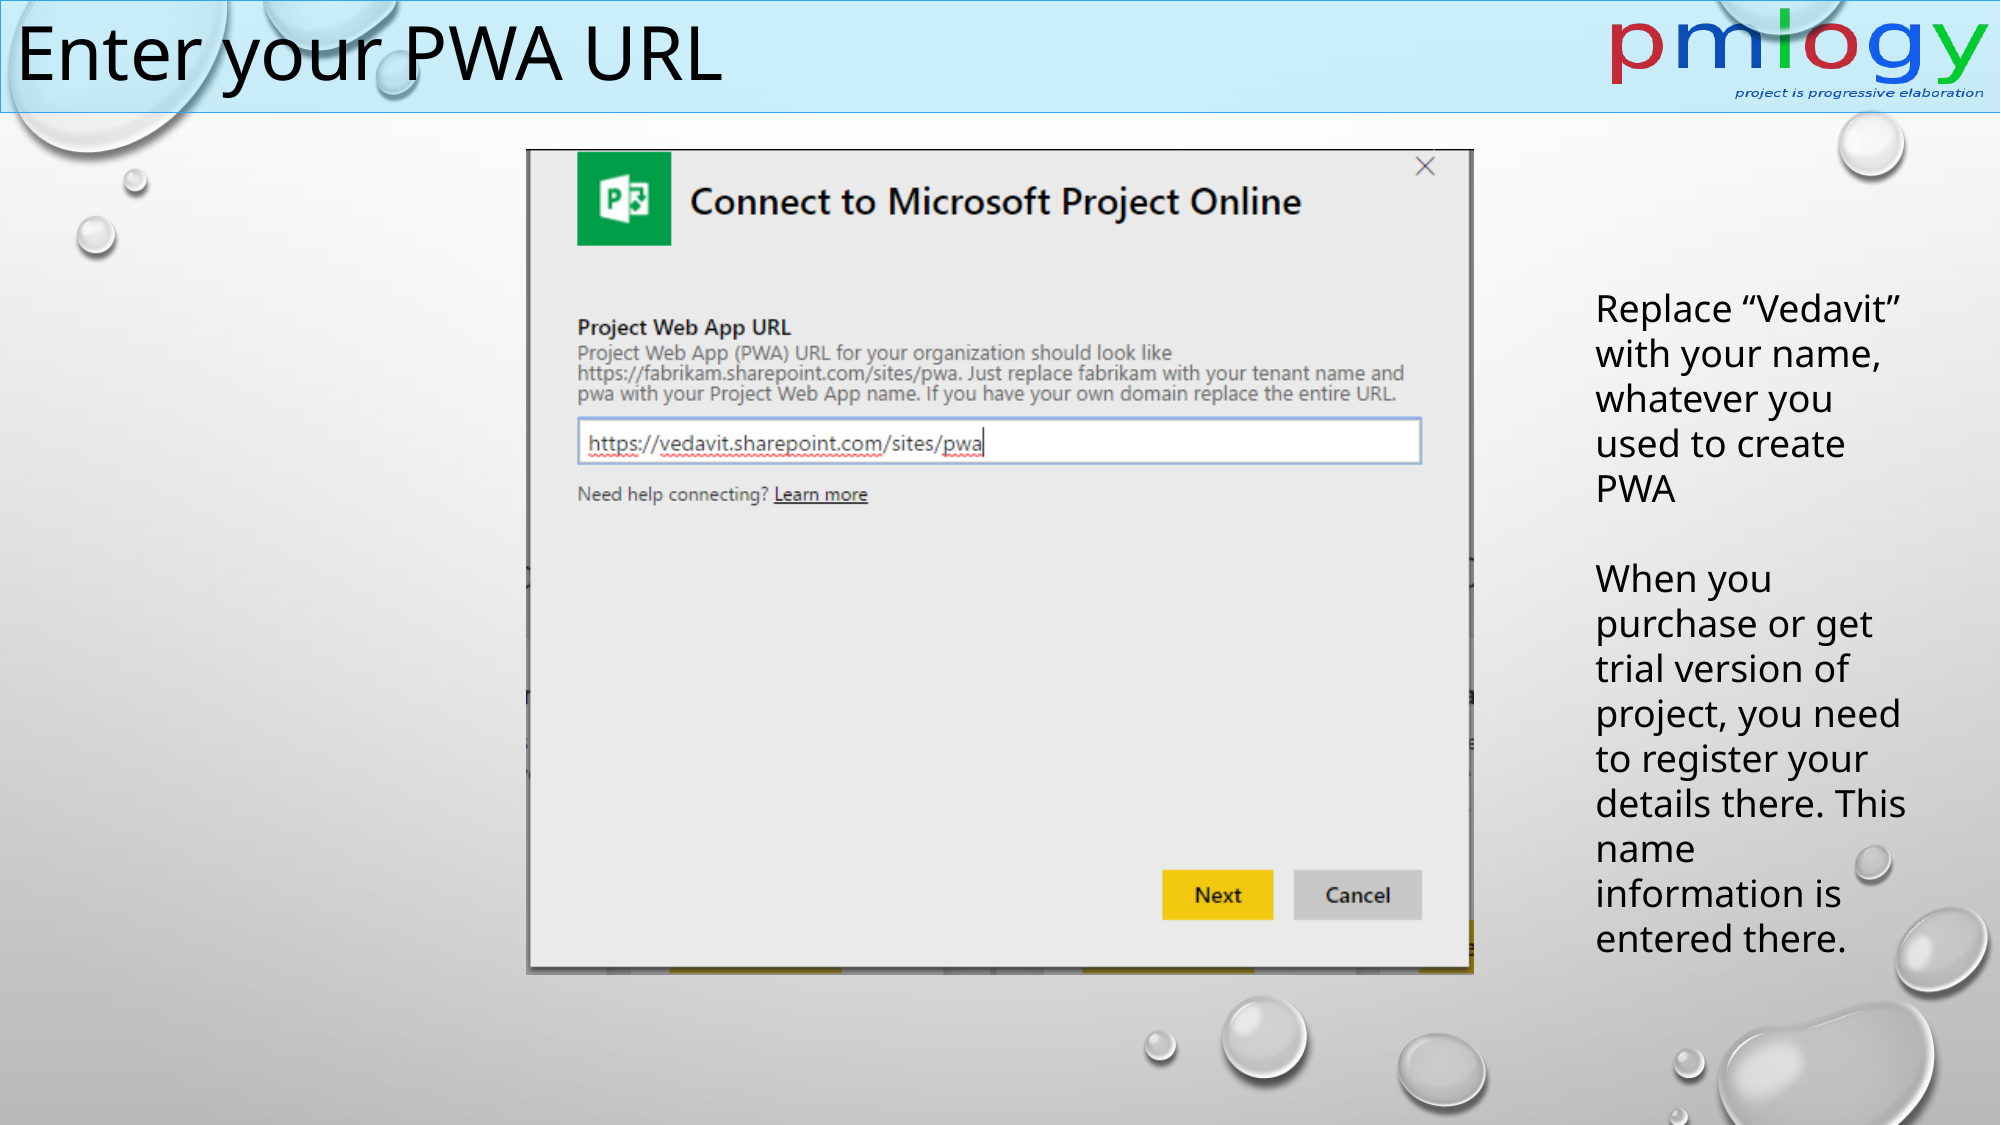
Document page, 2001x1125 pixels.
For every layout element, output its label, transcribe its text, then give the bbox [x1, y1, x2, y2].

title Enter your PWA URL [0, 0, 2000, 113]
picture [0, 0, 2001, 1125]
text_box Replace “Vedavit” with your name, whatever you used to create PWA When you purchase or get trial version of project, you need to register your details there. This name information is entered there. [1580, 277, 1923, 968]
